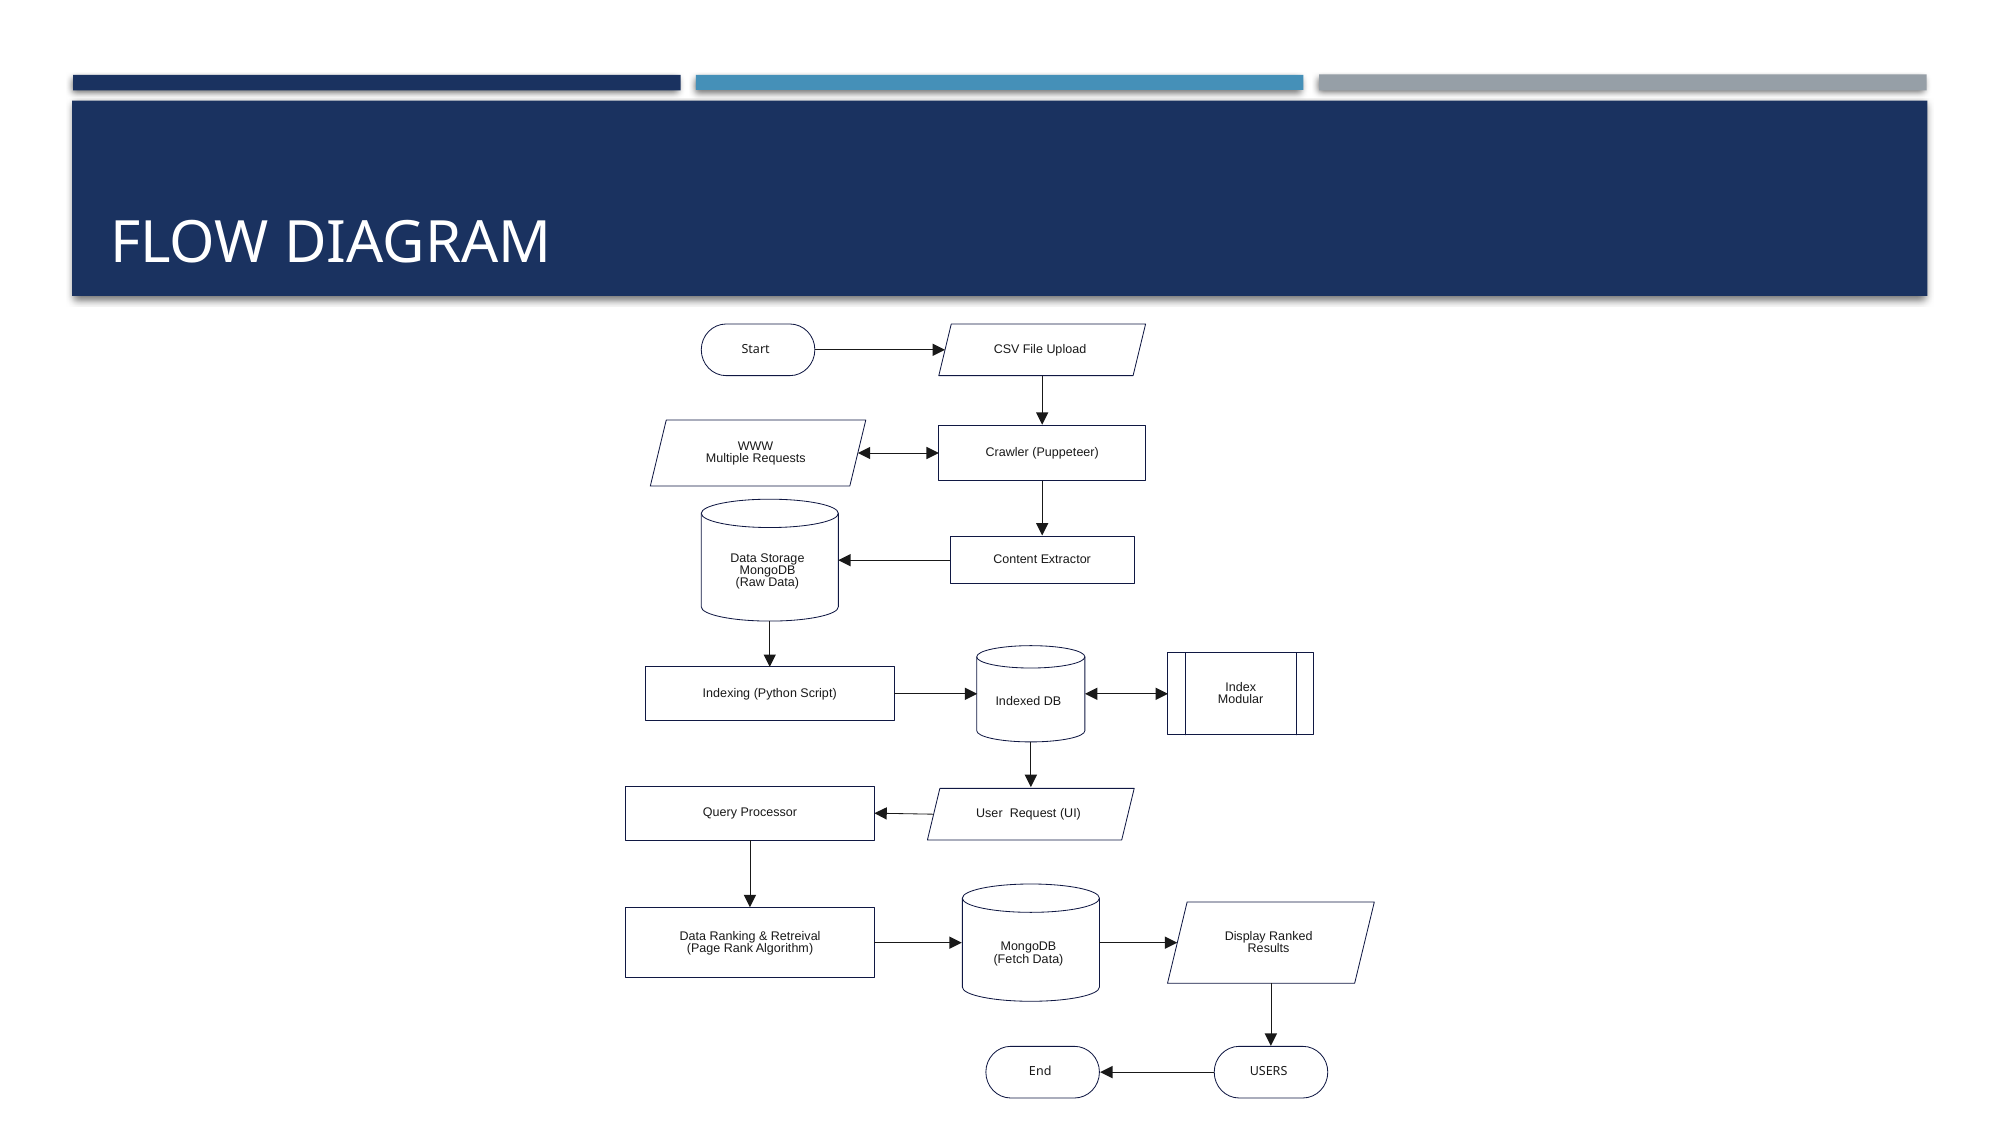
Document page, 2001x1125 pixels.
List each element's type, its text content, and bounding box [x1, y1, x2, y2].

title Flow diagram [95, 115, 1905, 282]
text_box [624, 323, 1375, 1099]
